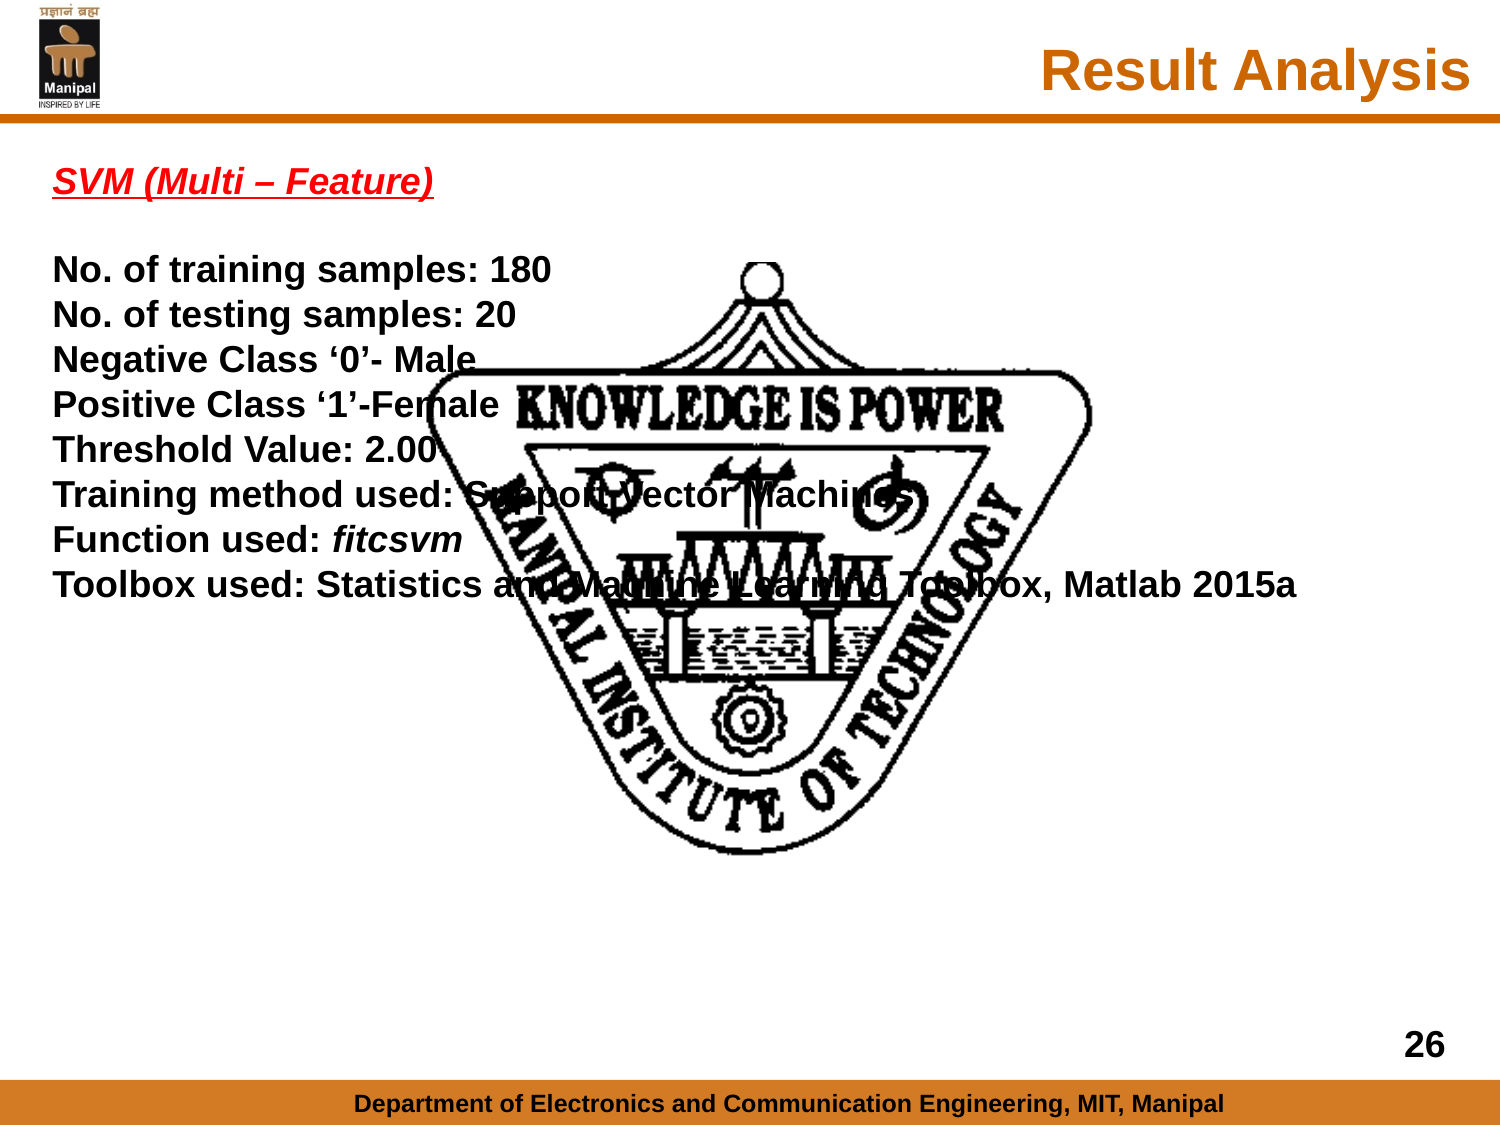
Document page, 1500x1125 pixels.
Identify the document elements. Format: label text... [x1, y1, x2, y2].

text_box Department of Electronics and Communication Engineering, MIT, Manipal [338, 1079, 1242, 1125]
text_box 26 [1350, 1012, 1500, 1073]
picture [39, 3, 100, 108]
picture [425, 613, 1100, 863]
text_box No. of training samples: 180 No. of testing samples: 20 Negative Class ‘0’- Male Positive Class ‘1’-Female Threshold Value: 2.00 Training method used: Support Vector Machines Function used: fitcsvm Toolbox used: Statistics and Machine Learning Toolbox, Matlab 2015a [37, 237, 1475, 613]
text_box SVM (Multi – Feature) [37, 149, 725, 210]
text_box Result Analysis [637, 24, 1488, 88]
